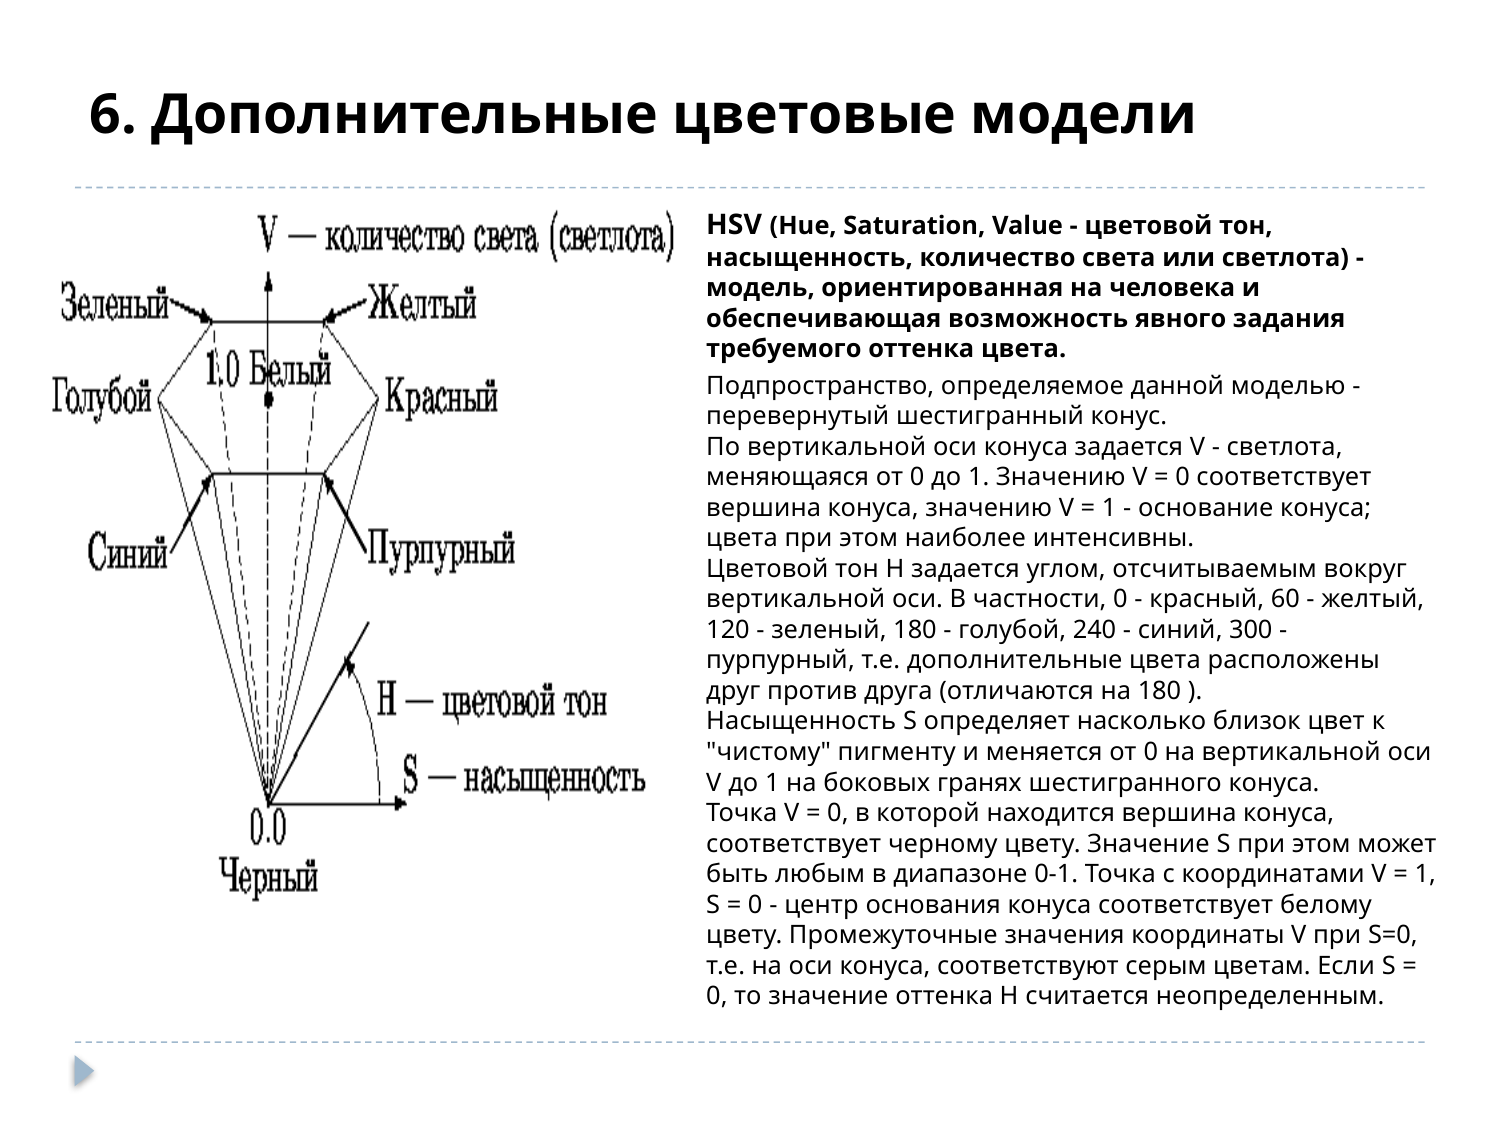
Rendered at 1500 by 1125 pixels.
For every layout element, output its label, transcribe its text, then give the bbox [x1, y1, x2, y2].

list HSV (Hue, Saturation, Value - цветовой тон, насыщенность, количество света или светлота) - модель, ориентированная на человека и обеспечивающая возможность явного задания требуемого оттенка цвета. Подпространство, определяемое данной моделью - перевернутый шестигранный конус. По вертикальной оси конуса задается V - светлота, меняющаяся от 0 до 1. Значению V = 0 соответствует вершина конуса, значению V = 1 - основание конуса; цвета при этом наиболее интенсивны. Цветовой тон H задается углом, отсчитываемым вокруг вертикальной оси. В частности, 0 - красный, 60 - желтый, 120 - зеленый, 180 - голубой, 240 - синий, 300 - пурпурный, т.е. дополнительные цвета расположены друг против друга (отличаются на 180 ). Насыщенность S определяет насколько близок цвет к "чистому" пигменту и меняется от 0 на вертикальной оси V до 1 на боковых гранях шестигранного конуса. Точка V = 0, в которой находится вершина конуса, соответствует черному цвету. Значение S при этом может быть любым в диапазоне 0-1. Точка с координатами V = 1, S = 0 - центр основания конуса соответствует белому цвету. Промежуточные значения координаты V при S=0, т.е. на оси конуса, соответствуют серым цветам. Если S = 0, то значение оттенка H считается неопределенным. [691, 199, 1454, 1067]
picture [46, 198, 680, 915]
title 6. Дополнительные цветовые модели [75, 24, 1425, 153]
